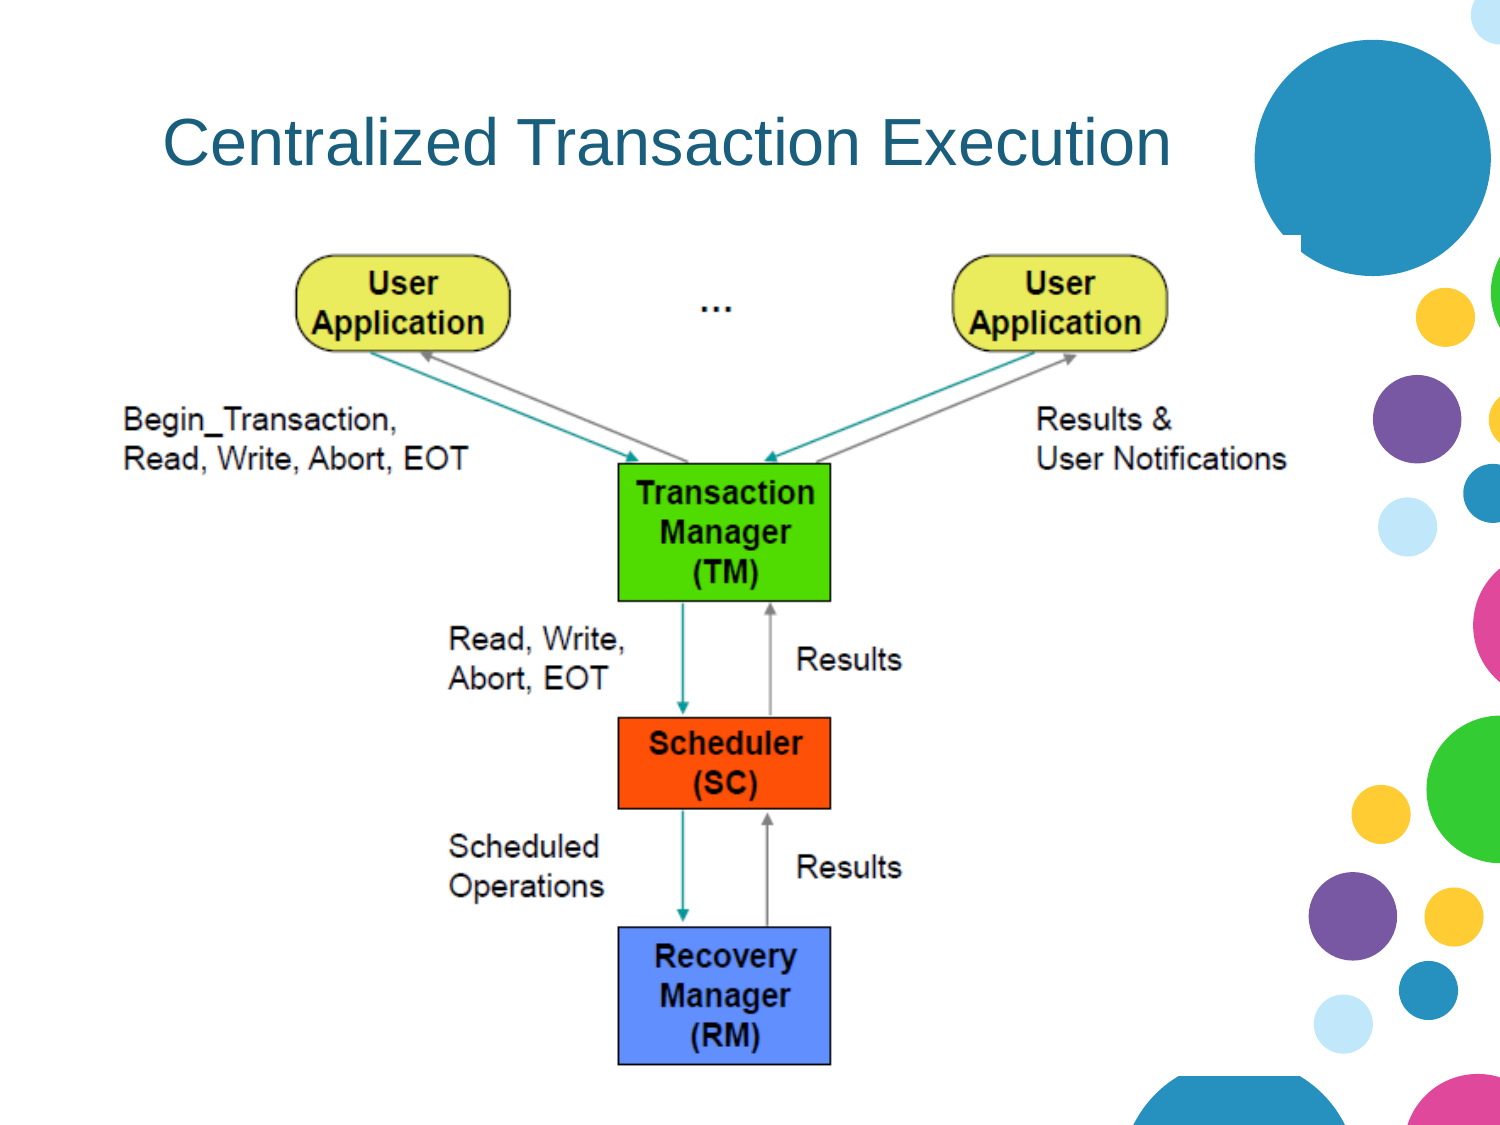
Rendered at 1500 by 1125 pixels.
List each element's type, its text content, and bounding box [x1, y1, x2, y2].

picture [101, 234, 1301, 1076]
title Centralized Transaction Execution [75, 45, 1261, 233]
